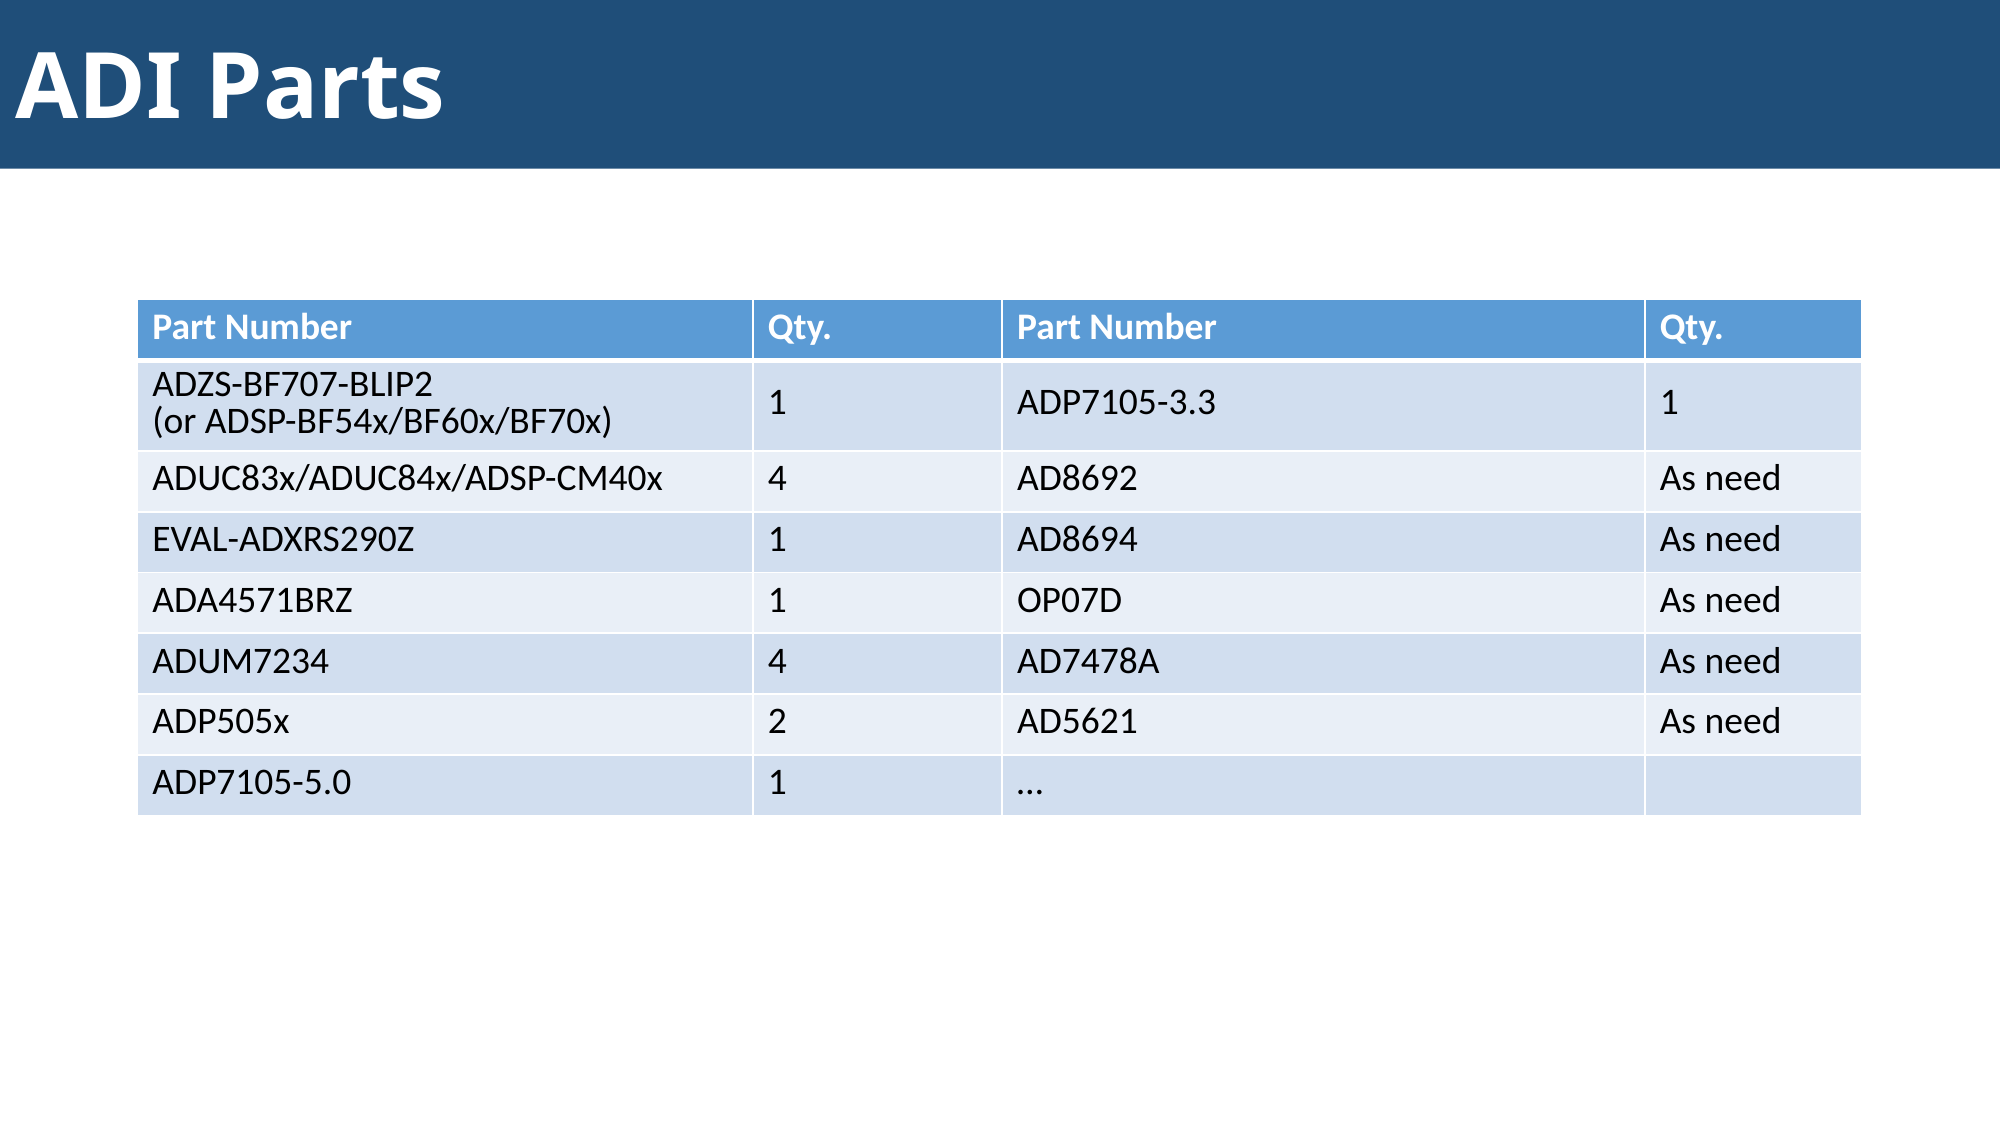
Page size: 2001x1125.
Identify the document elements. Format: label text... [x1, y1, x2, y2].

table_cell [1646, 756, 1861, 815]
table_cell 1 [754, 363, 1001, 450]
table_cell As need [1646, 634, 1861, 693]
table_header Part Number [138, 300, 752, 358]
table_cell ADP7105-3.3 [1003, 363, 1644, 450]
table_cell 4 [754, 452, 1001, 511]
table_cell As need [1646, 513, 1861, 572]
table_cell AD8692 [1003, 452, 1644, 511]
text_box ADI Parts [0, 0, 2000, 169]
table_cell AD5621 [1003, 695, 1644, 754]
table_header Part Number [1003, 300, 1644, 358]
table_cell AD7478A [1003, 634, 1644, 693]
table_cell 1 [1646, 363, 1861, 450]
table_cell 4 [754, 634, 1001, 693]
table_cell ADZS-BF707-BLIP2 (or ADSP-BF54x/BF60x/BF70x) [138, 363, 752, 450]
table_cell As need [1646, 573, 1861, 632]
table_cell ADUM7234 [138, 634, 752, 693]
table_cell 2 [754, 695, 1001, 754]
table_cell ADP505x [138, 695, 752, 754]
table_cell EVAL-ADXRS290Z [138, 513, 752, 572]
table_cell ADP7105-5.0 [138, 756, 752, 815]
table_header Qty. [754, 300, 1001, 358]
table_cell OP07D [1003, 573, 1644, 632]
table_cell 1 [754, 513, 1001, 572]
table_cell AD8694 [1003, 513, 1644, 572]
table_header Qty. [1646, 300, 1861, 358]
table_cell As need [1646, 695, 1861, 754]
table_cell … [1003, 756, 1644, 815]
table_cell ADUC83x/ADUC84x/ADSP-CM40x [138, 452, 752, 511]
table_cell As need [1646, 452, 1861, 511]
table_cell ADA4571BRZ [138, 573, 752, 632]
table_cell 1 [754, 756, 1001, 815]
table_cell 1 [754, 573, 1001, 632]
